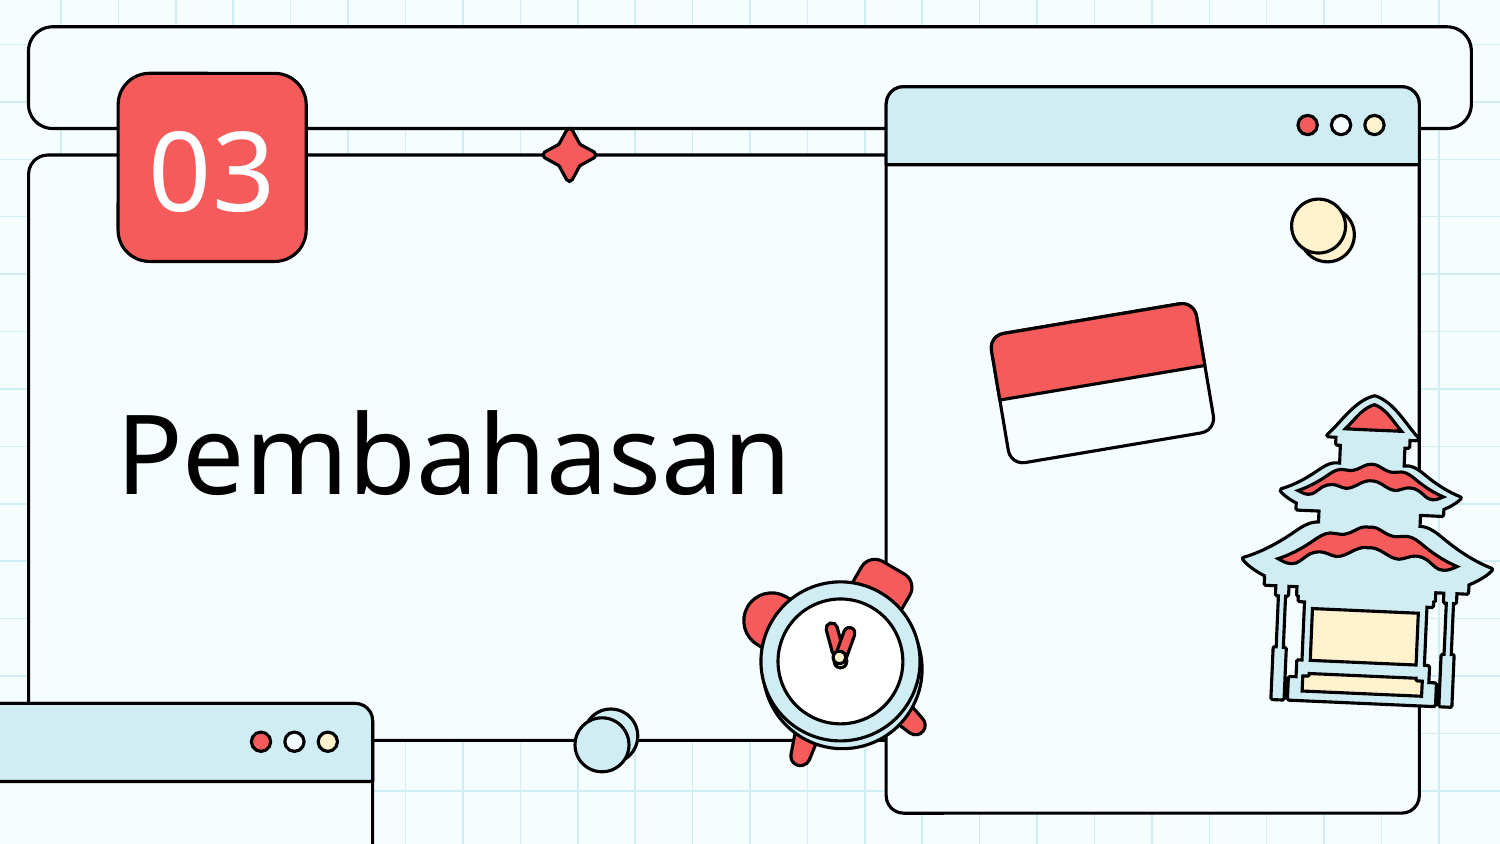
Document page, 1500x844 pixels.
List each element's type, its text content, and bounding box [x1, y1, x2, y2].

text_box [998, 317, 1207, 449]
text_box [543, 128, 596, 182]
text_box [752, 570, 932, 753]
text_box [118, 73, 307, 251]
title Pembahasan [101, 251, 824, 391]
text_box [1242, 395, 1494, 704]
title 03 [125, 109, 299, 225]
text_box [885, 86, 1420, 814]
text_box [1291, 198, 1355, 263]
